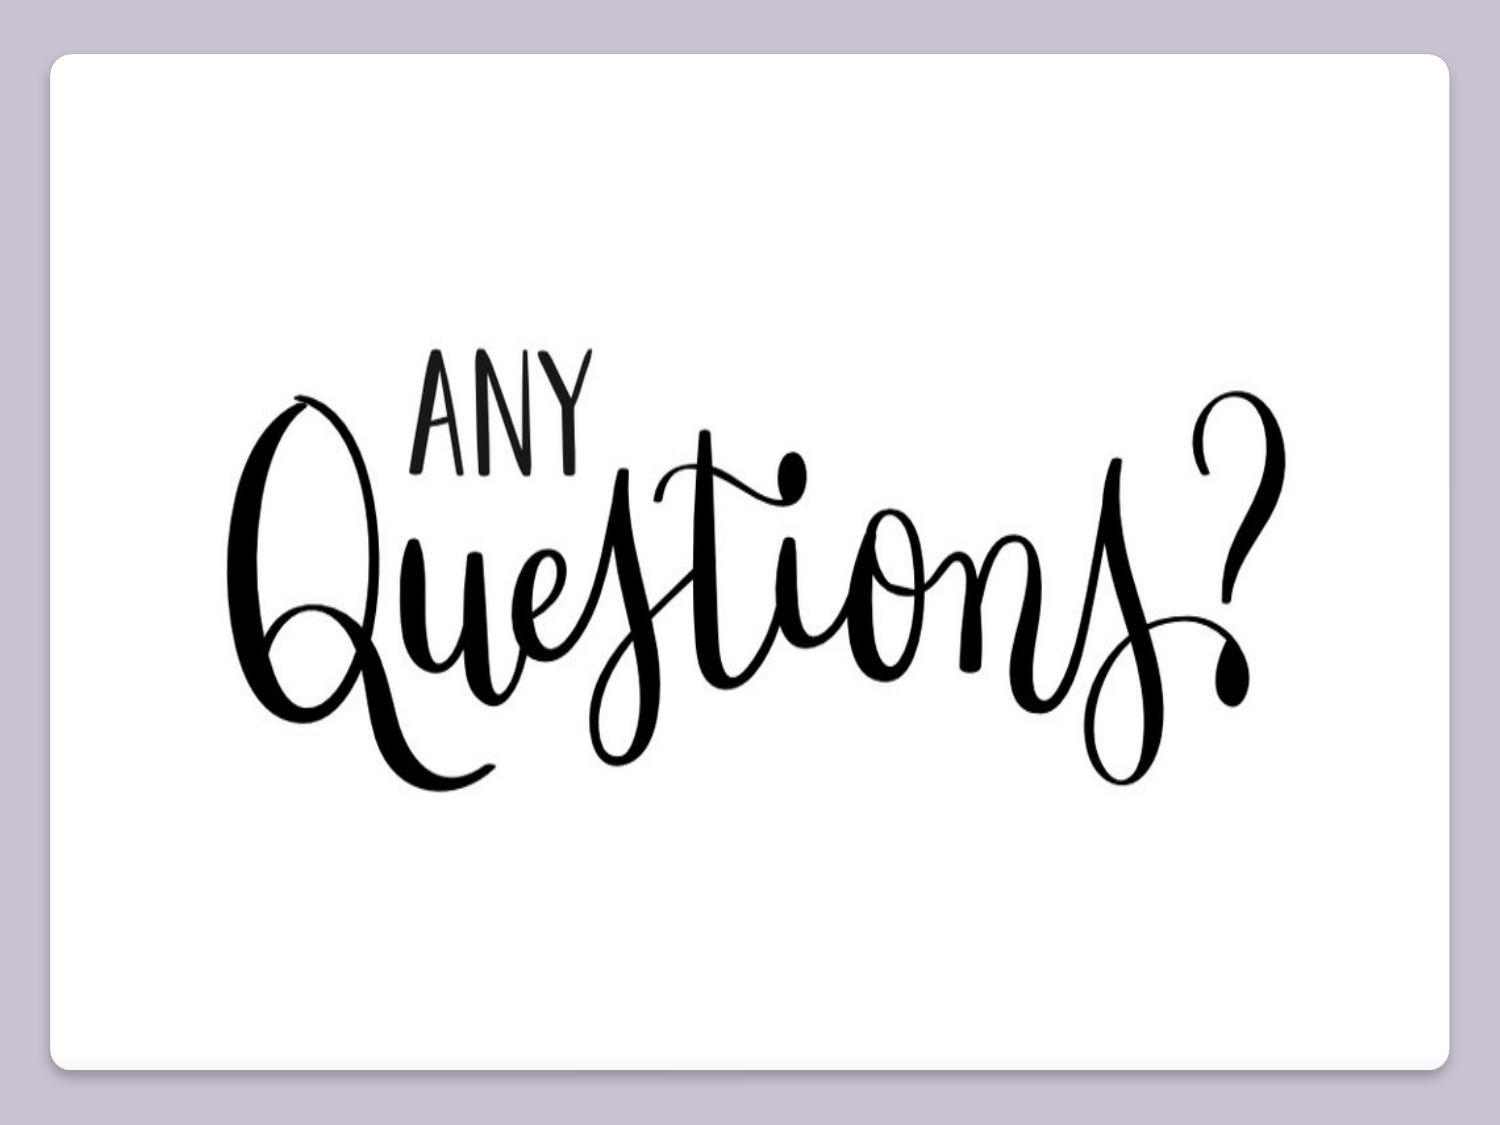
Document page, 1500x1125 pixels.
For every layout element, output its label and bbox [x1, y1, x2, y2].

picture [124, 237, 1388, 882]
